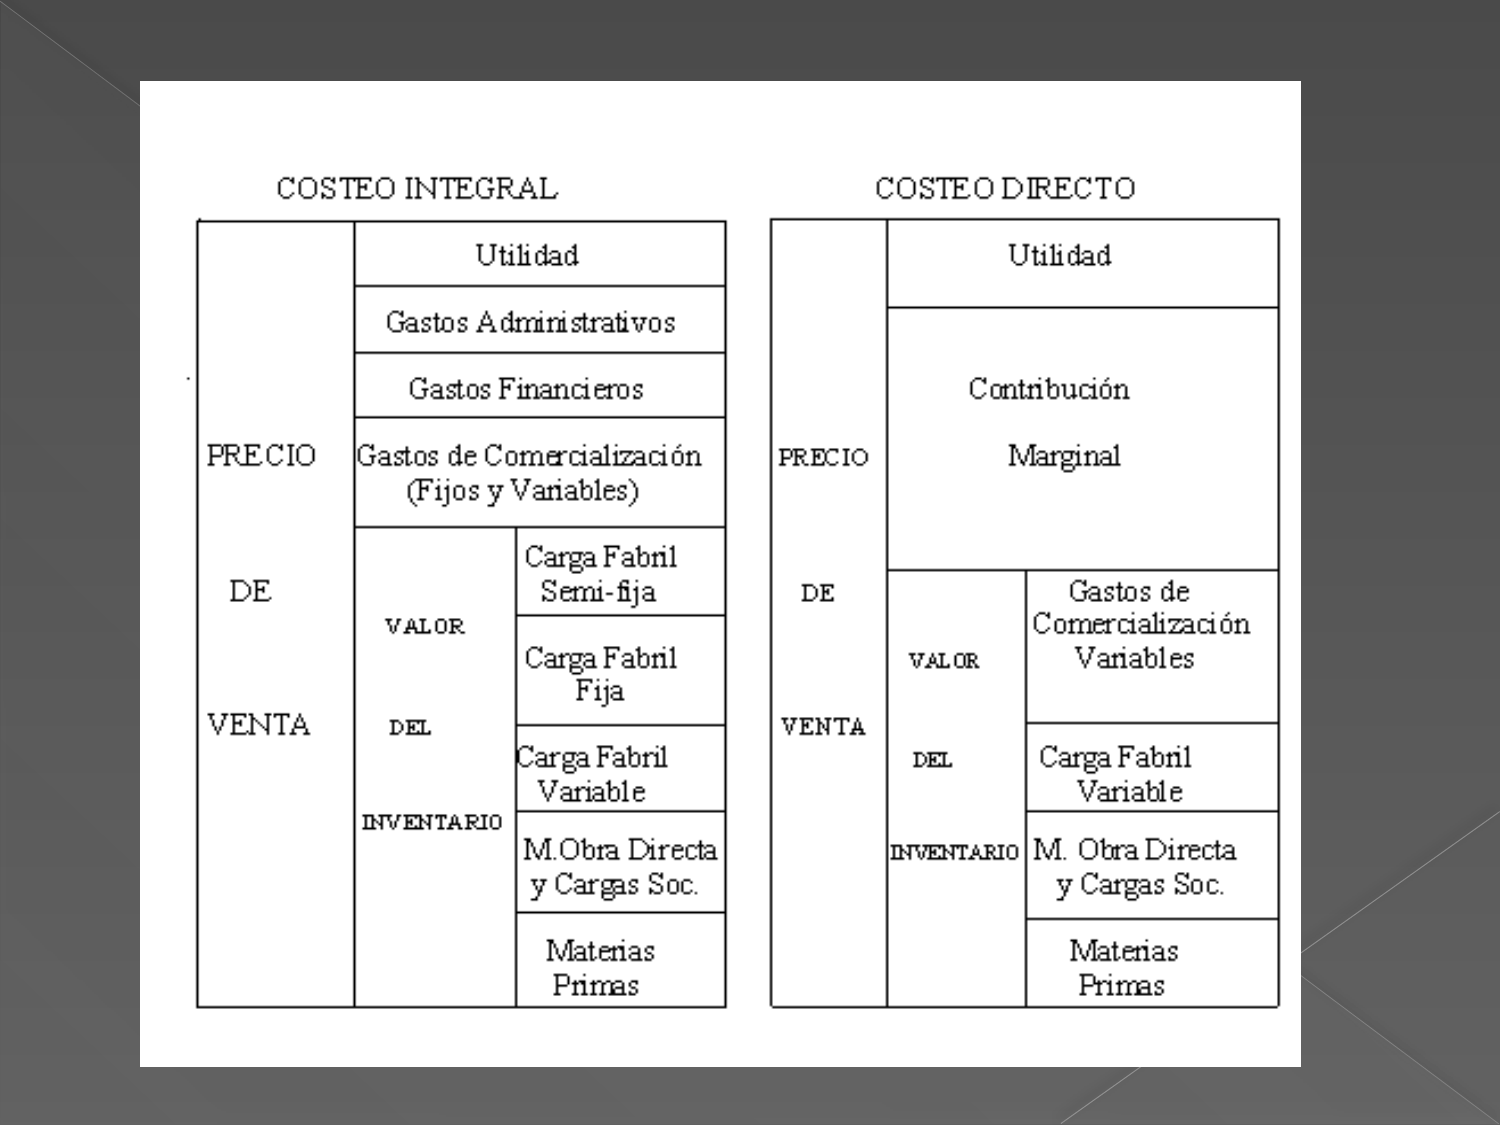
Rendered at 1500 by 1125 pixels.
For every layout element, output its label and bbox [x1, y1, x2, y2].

picture [140, 81, 1301, 1067]
